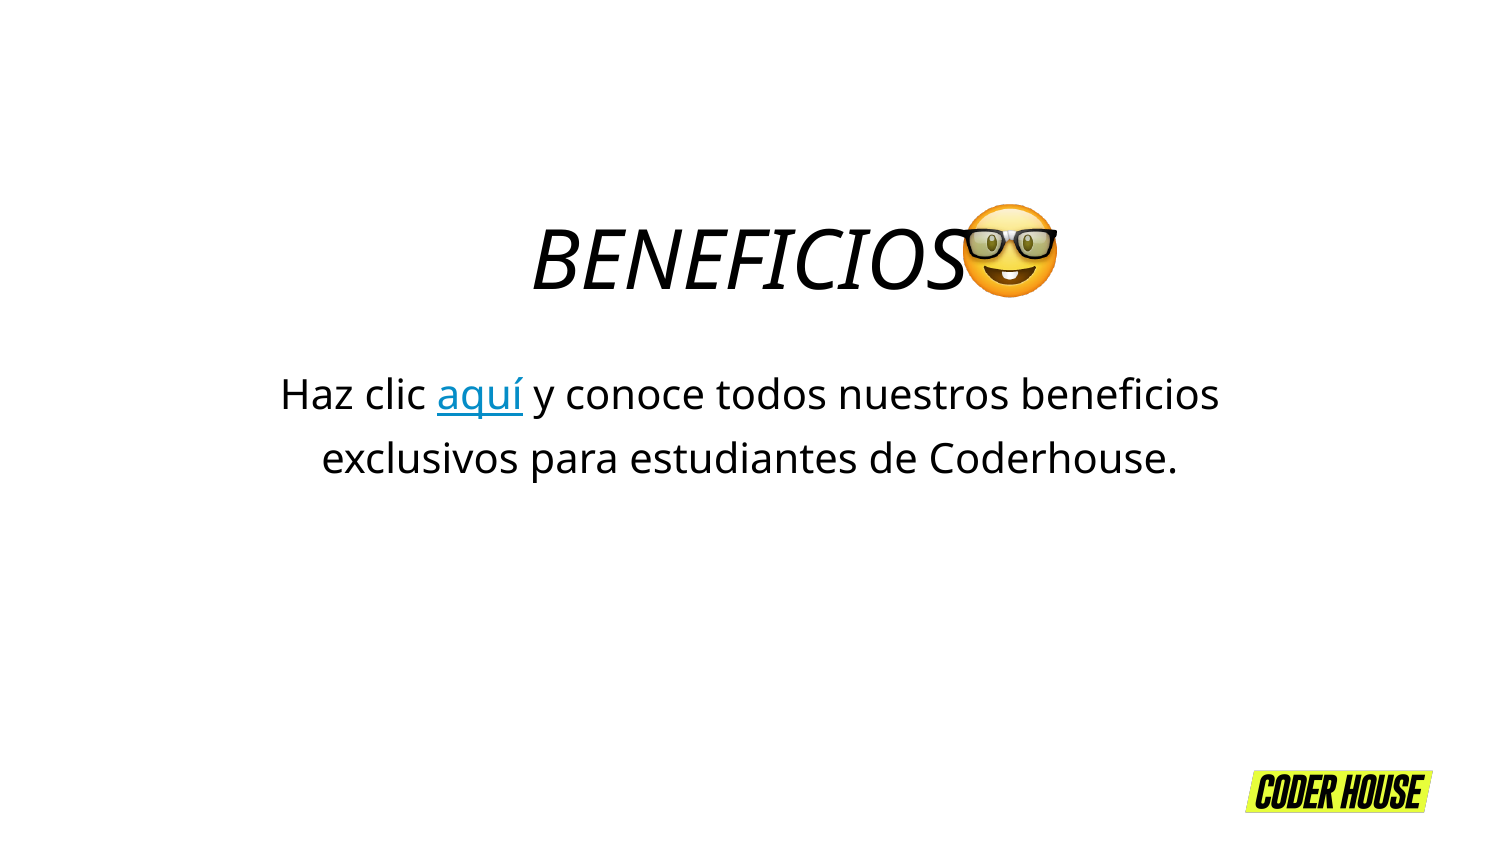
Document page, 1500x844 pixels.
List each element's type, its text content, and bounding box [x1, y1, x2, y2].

text_box Haz clic aquí y conoce todos nuestros beneficios exclusivos para estudiantes de Coderhouse. [225, 470, 1275, 746]
text_box BENEFICIOS [358, 191, 1142, 354]
picture [960, 200, 1059, 300]
picture [1241, 764, 1437, 819]
